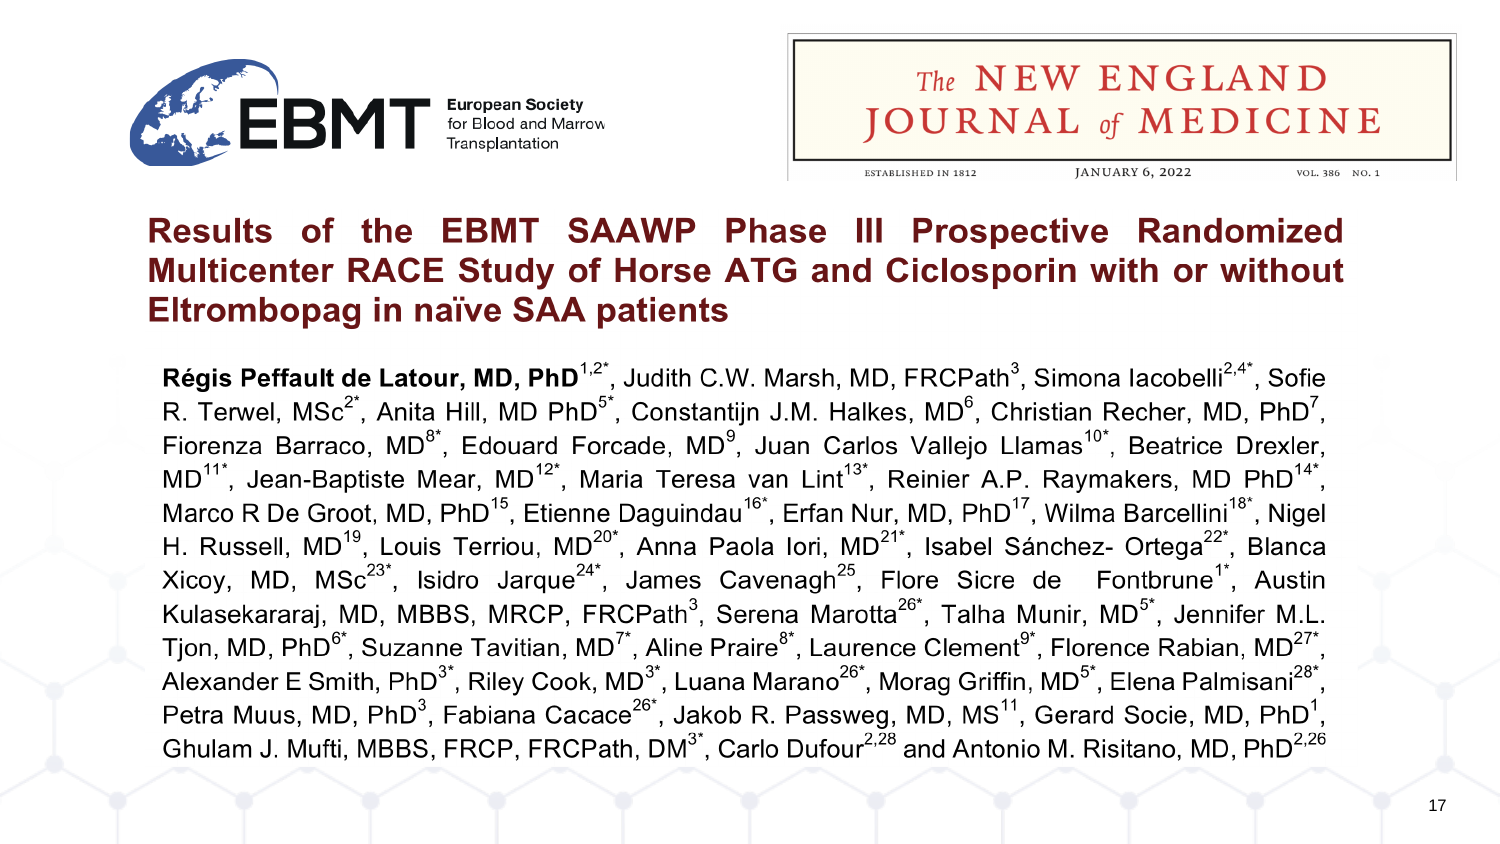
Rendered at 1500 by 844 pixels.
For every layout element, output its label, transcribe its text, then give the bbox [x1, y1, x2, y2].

picture [780, 24, 1462, 181]
picture [144, 209, 1359, 767]
slide_number 17 [1038, 782, 1462, 828]
